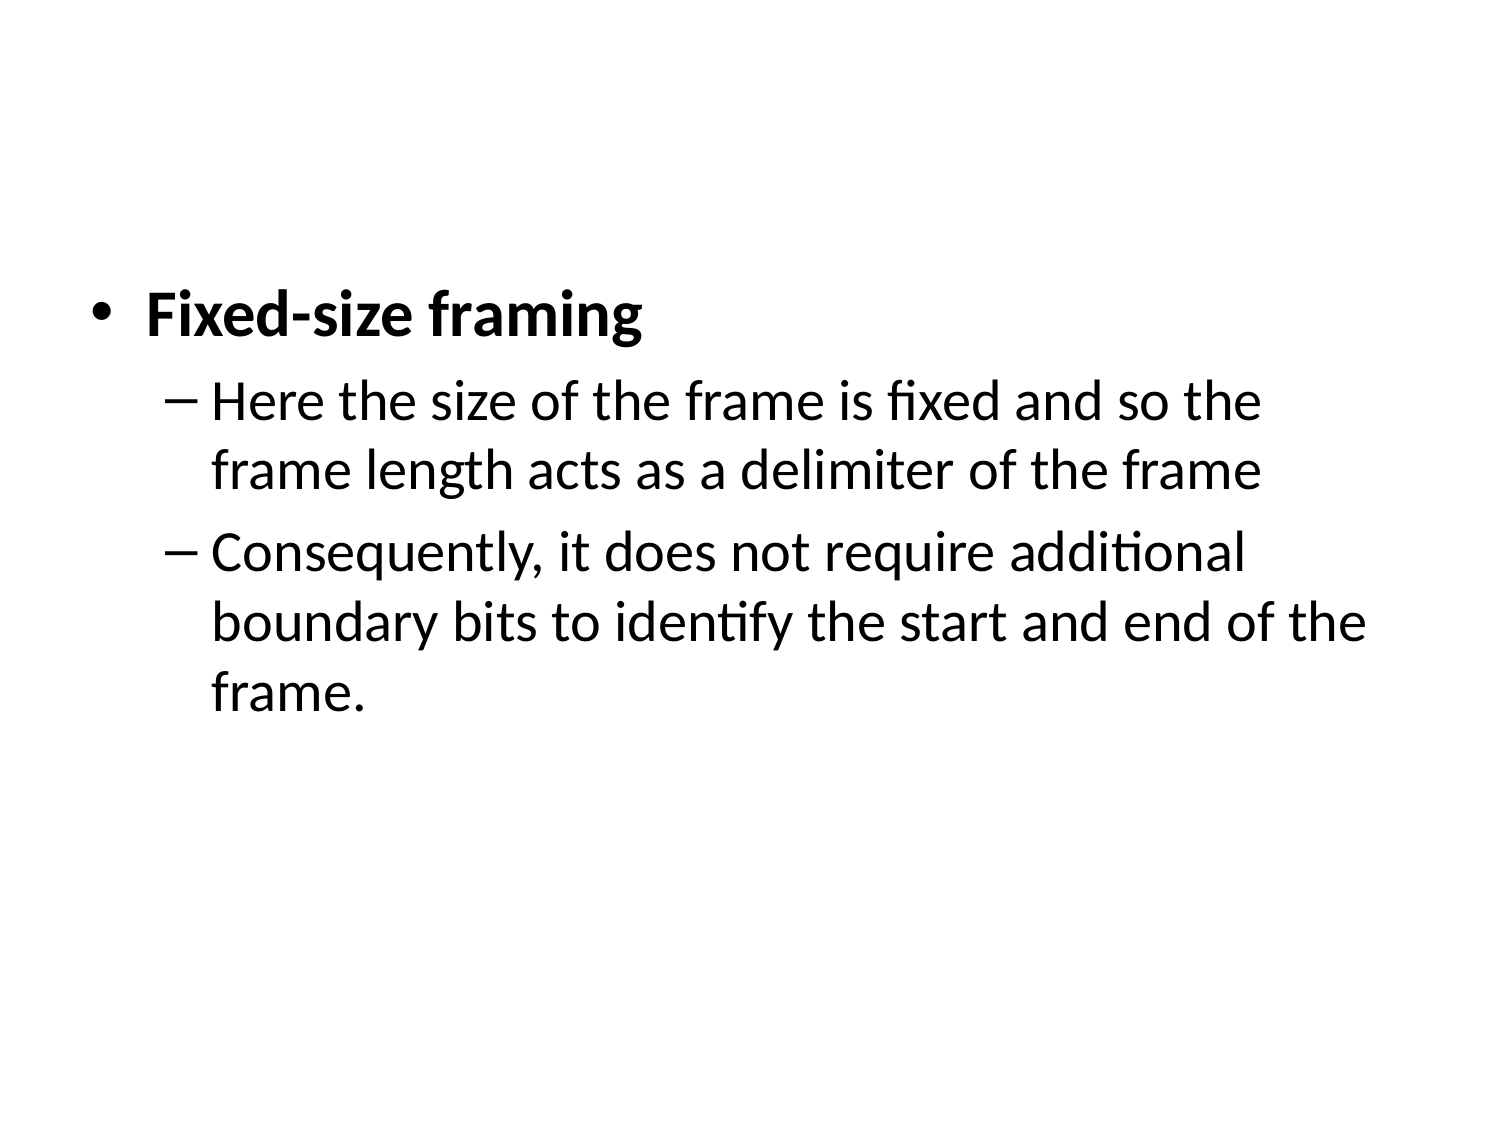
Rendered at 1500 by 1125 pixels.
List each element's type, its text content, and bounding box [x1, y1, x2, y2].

list Fixed-size framing Here the size of the frame is fixed and so the frame length acts as a delimiter of the frame Consequently, it does not require additional boundary bits to identify the start and end of the frame. [75, 262, 1425, 1005]
